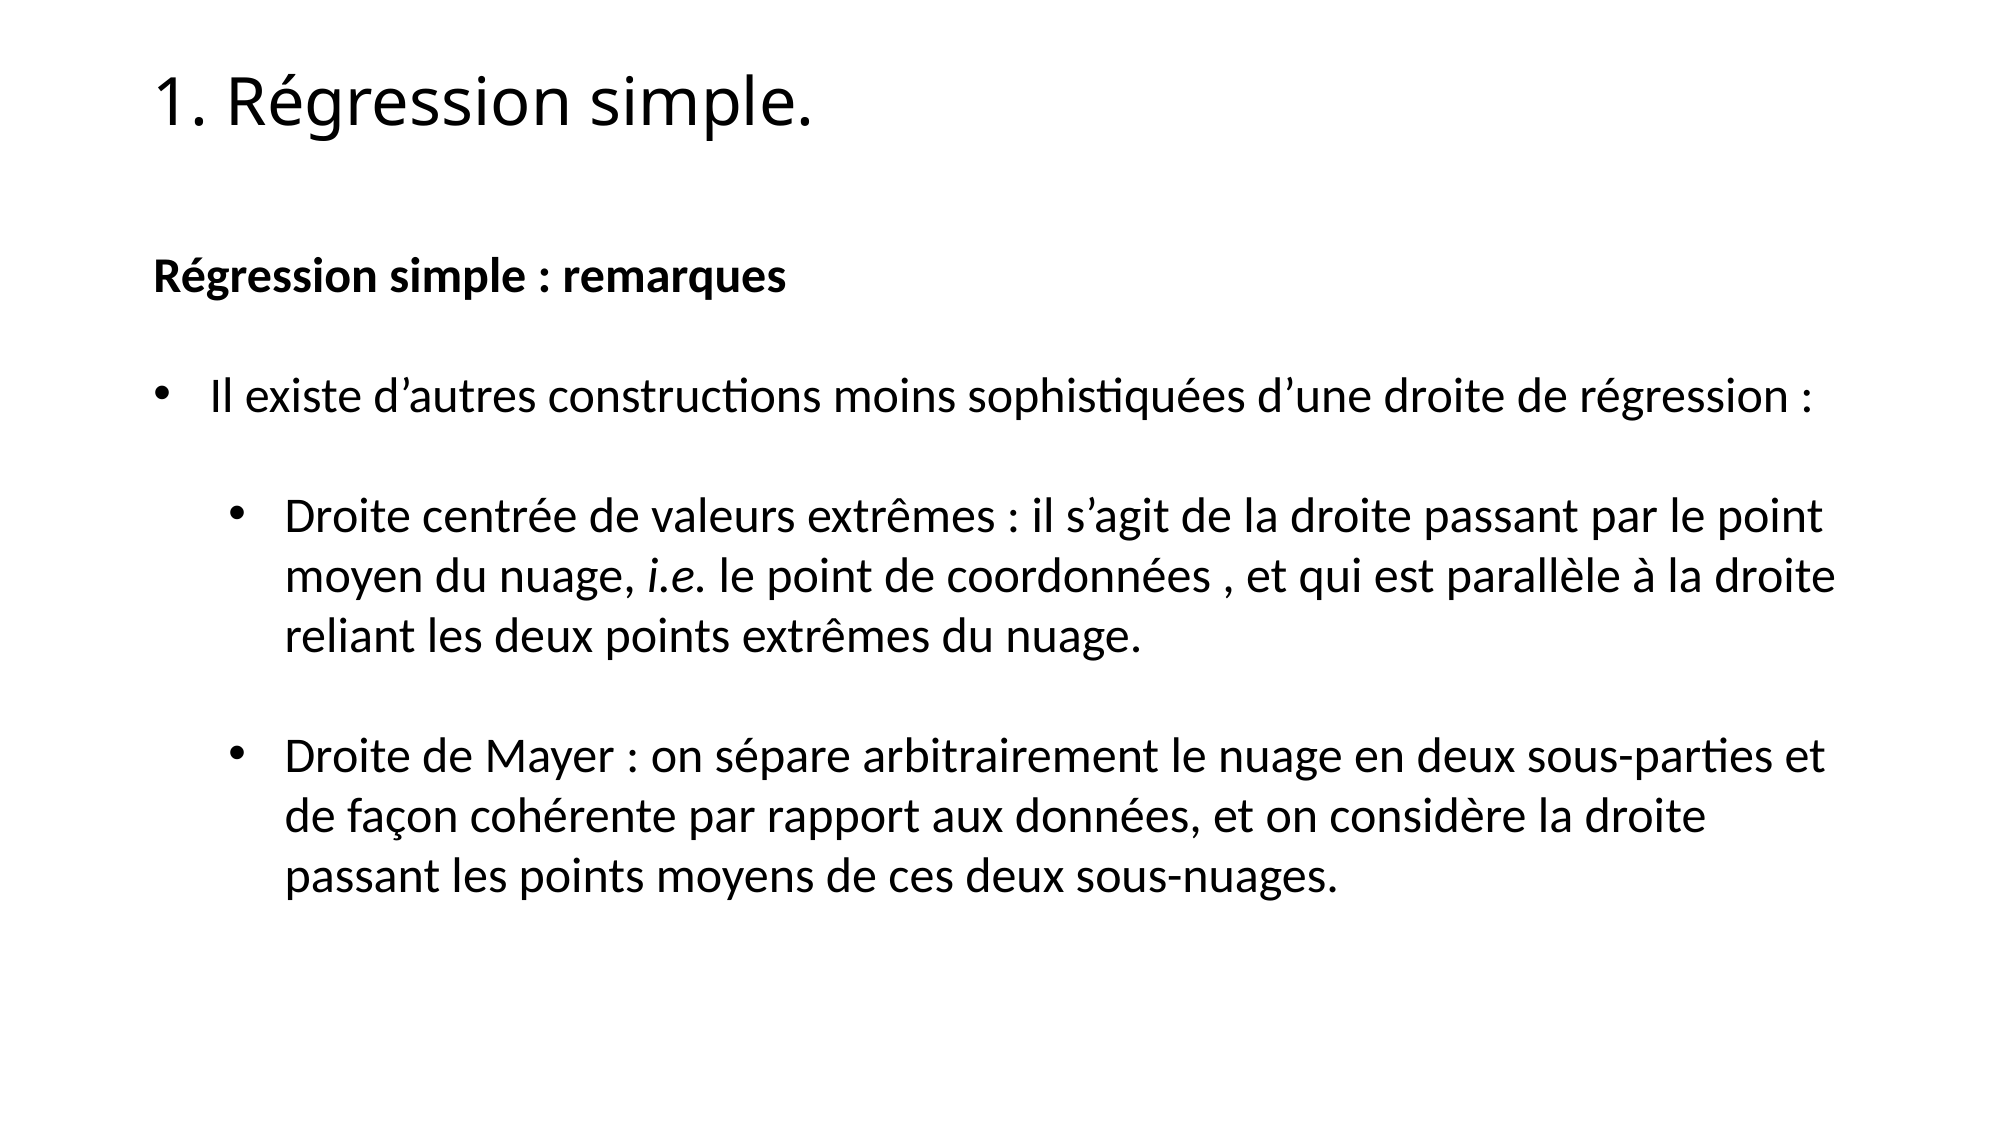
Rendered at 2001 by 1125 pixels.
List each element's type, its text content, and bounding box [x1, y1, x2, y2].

text_box 1. Régression simple. [137, 59, 1863, 155]
